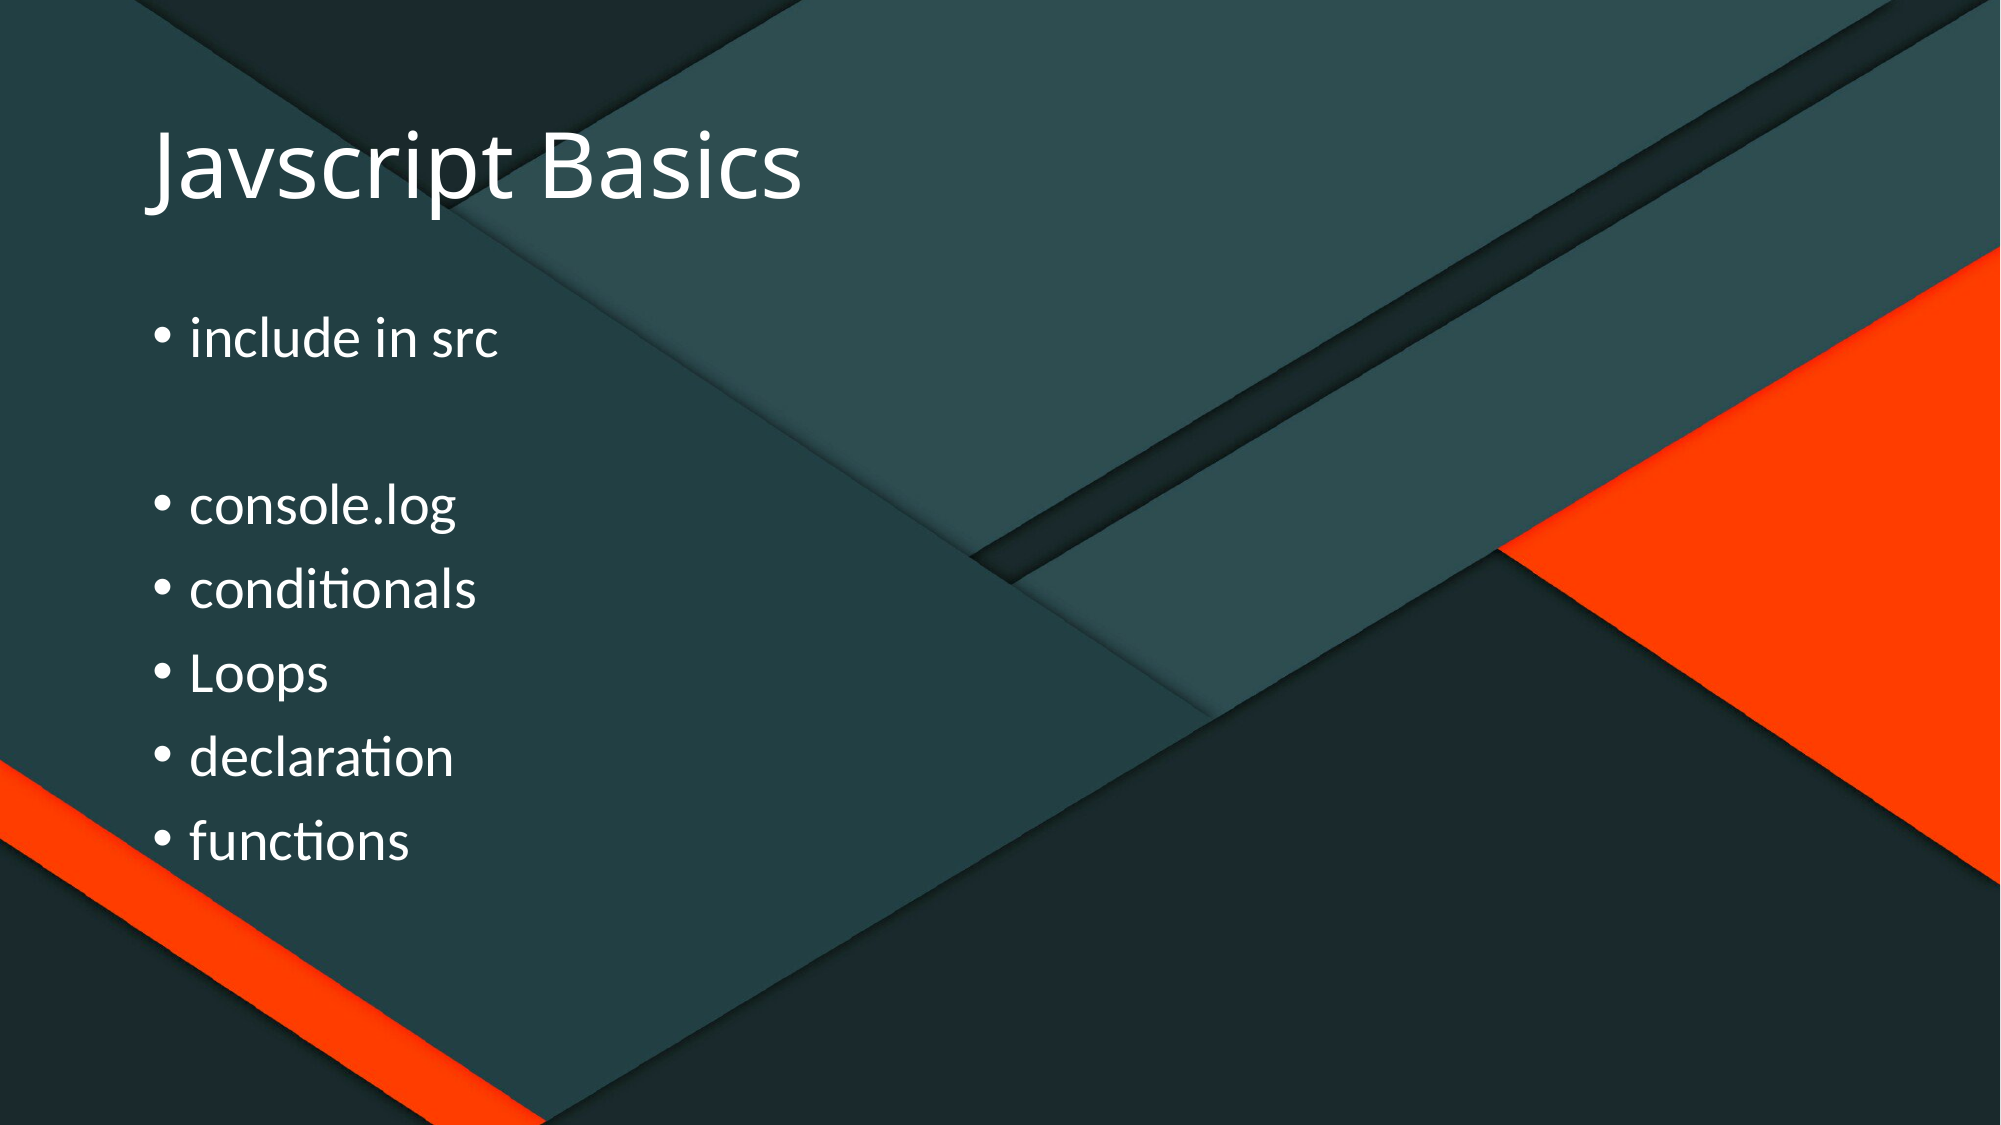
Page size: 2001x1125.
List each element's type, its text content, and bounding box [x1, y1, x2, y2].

picture [0, 0, 2001, 1125]
title Javscript Basics [137, 59, 1863, 278]
list include in src console.log conditionals Loops declaration functions [137, 299, 1863, 1014]
